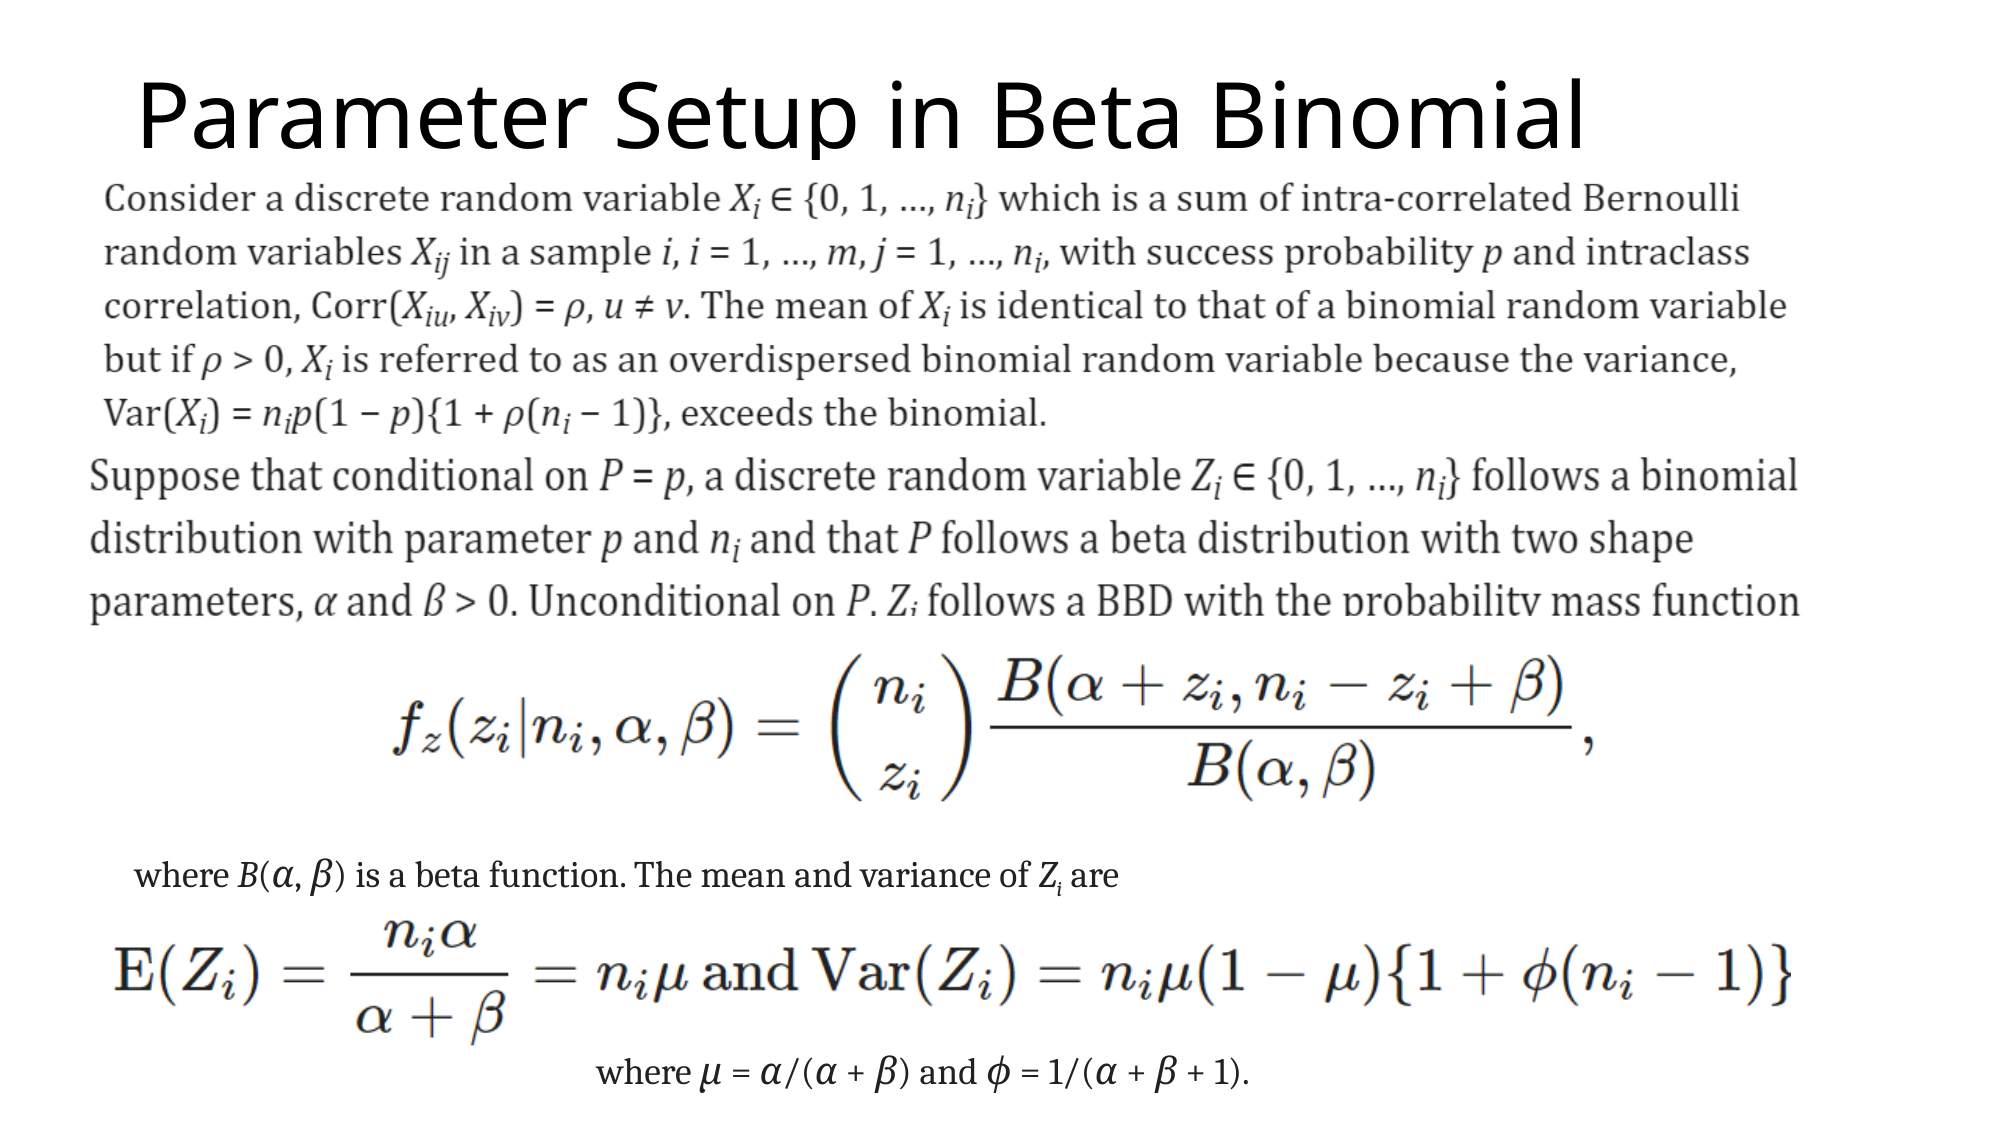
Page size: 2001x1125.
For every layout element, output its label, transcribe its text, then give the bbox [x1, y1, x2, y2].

picture [80, 445, 1825, 836]
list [80, 160, 1806, 445]
text_box where B(α, β) is a beta function. The mean and variance of Zi are [119, 842, 1275, 909]
picture [80, 910, 1791, 1063]
text_box where μ = α/(α + β) and ϕ = 1/(α + β + 1). [582, 1063, 1583, 1099]
title Parameter Setup in Beta Binomial [119, 9, 1845, 228]
